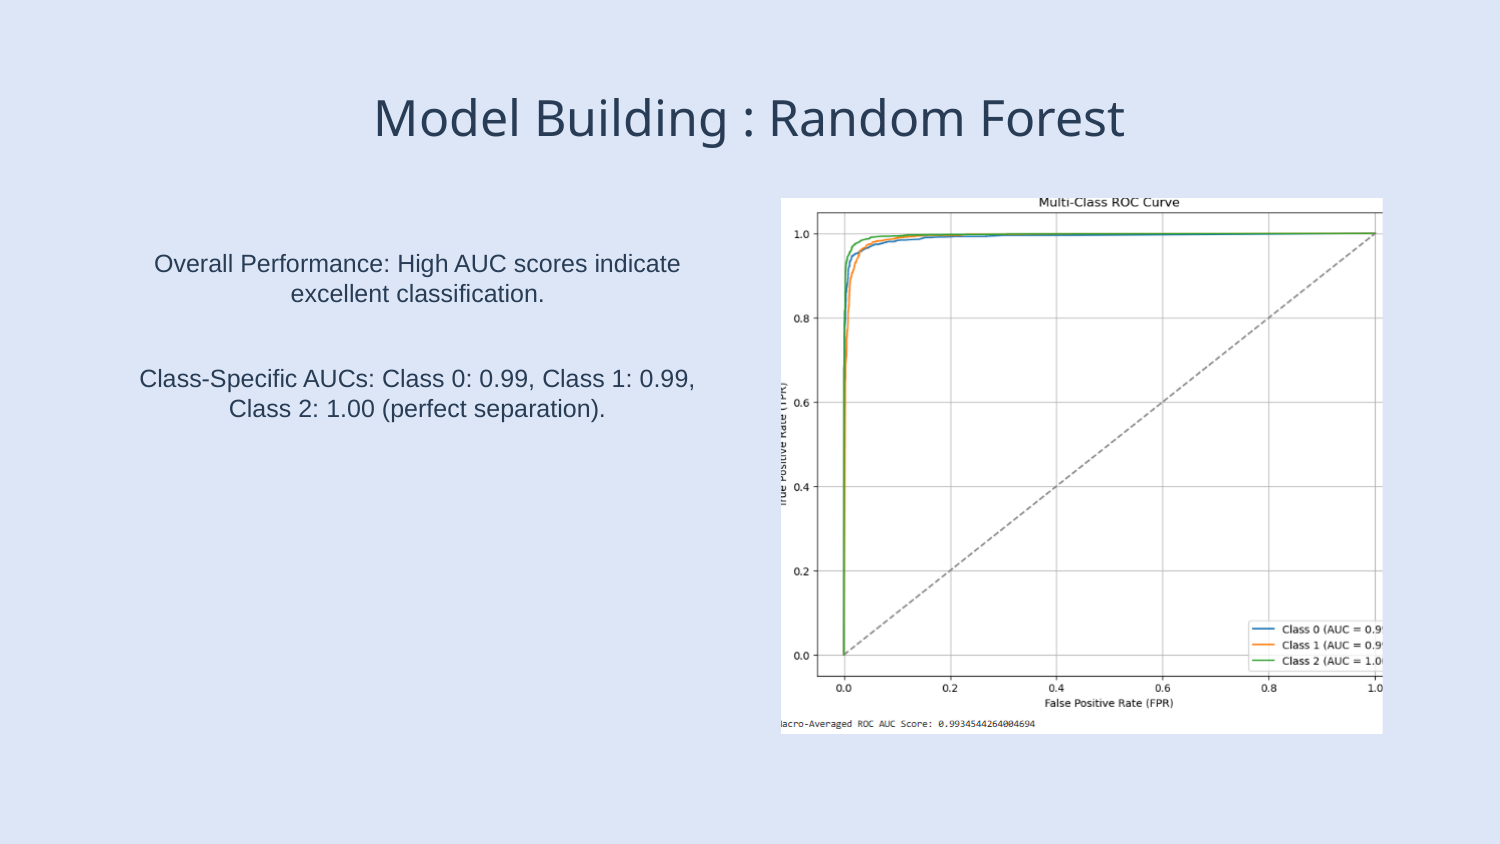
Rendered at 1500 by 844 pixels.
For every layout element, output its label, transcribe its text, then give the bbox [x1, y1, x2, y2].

title Model Building : Random Forest [117, 72, 1383, 167]
picture [780, 197, 1383, 734]
text_box Overall Performance: High AUC scores indicate excellent classification. Class-Specific AUCs: Class 0: 0.99, Class 1: 0.99, Class 2: 1.00 (perfect separation). [117, 198, 719, 734]
